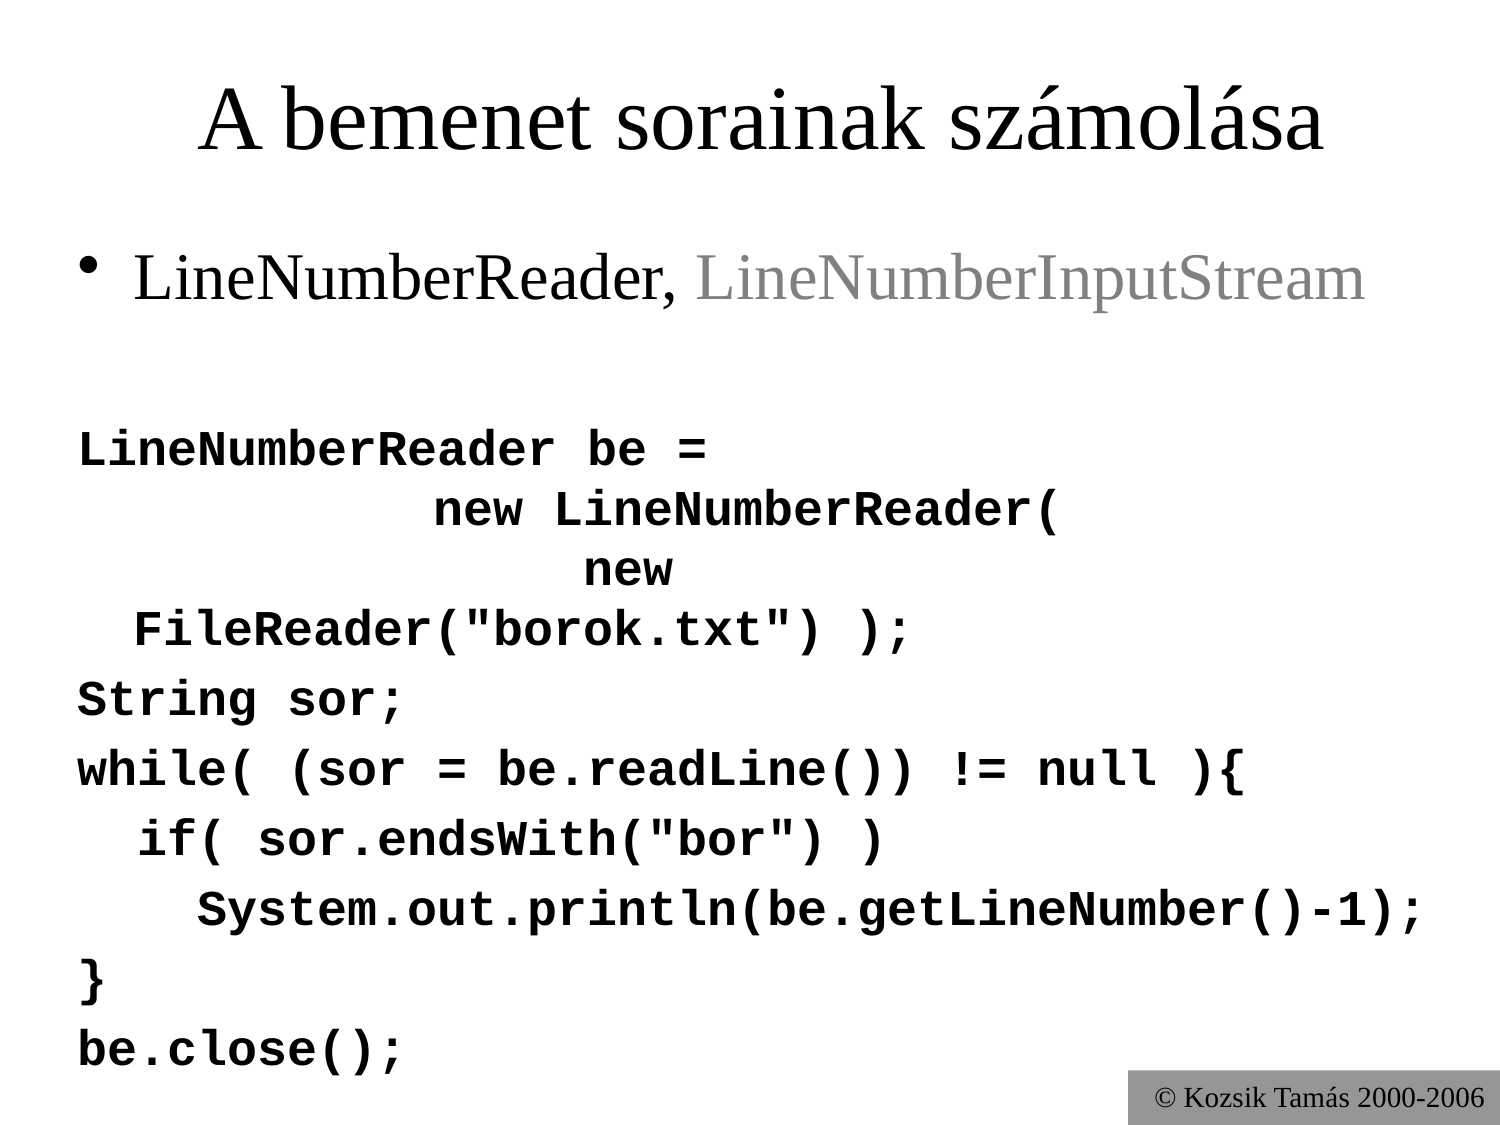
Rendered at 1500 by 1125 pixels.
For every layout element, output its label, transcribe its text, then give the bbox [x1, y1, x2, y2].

footer © Kozsik Tamás 2000-2006 [1128, 1070, 1500, 1125]
title A bemenet sorainak számolása [125, 50, 1400, 175]
list LineNumberReader, LineNumberInputStream LineNumberReader be = new LineNumberReader( new FileReader("borok.txt") ); String sor; while( (sor = be.readLine()) != null ){ if( sor.endsWith("bor") ) System.out.println(be.getLineNumber()-1); } be.close(); [62, 224, 1450, 1075]
